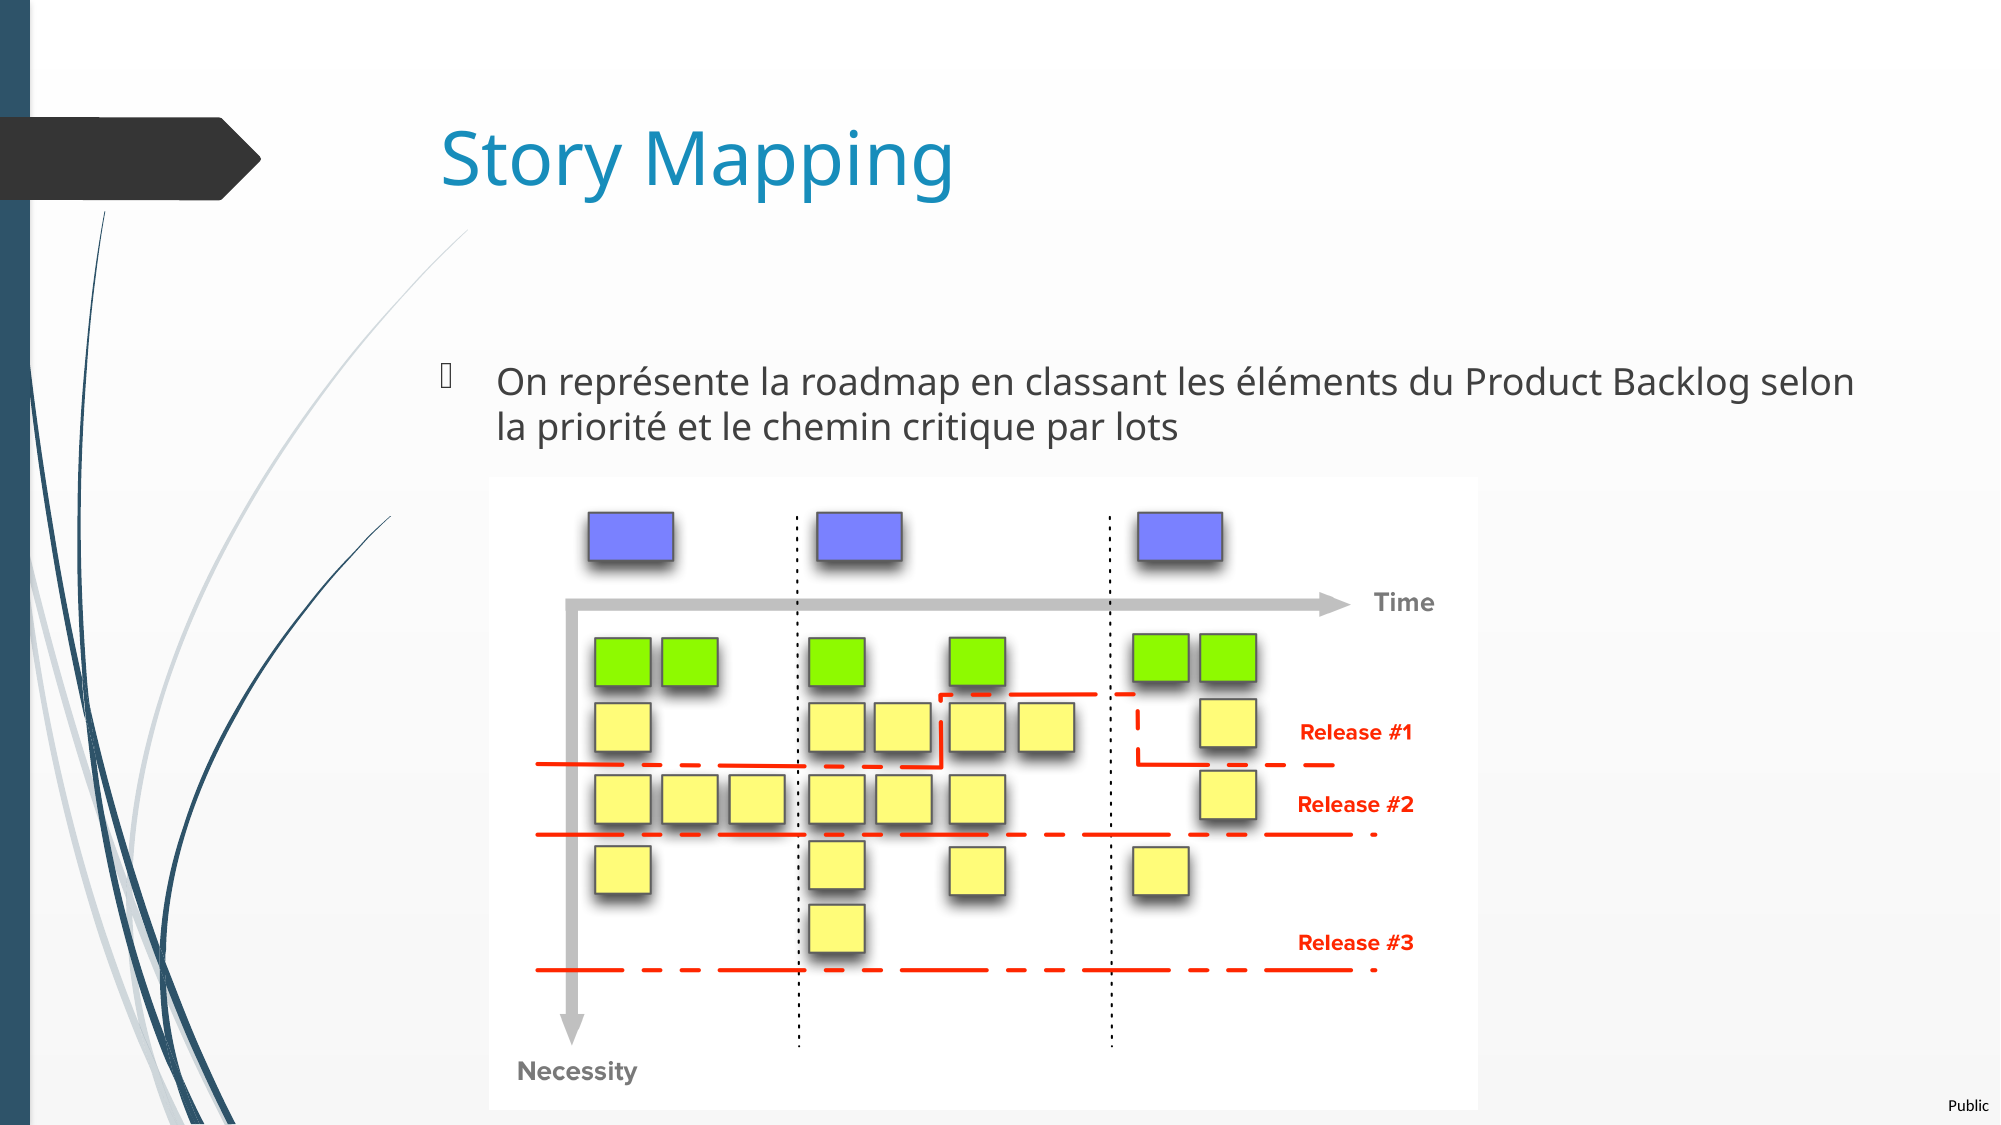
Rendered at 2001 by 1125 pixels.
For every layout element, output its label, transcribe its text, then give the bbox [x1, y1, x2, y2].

picture [489, 477, 1478, 1111]
list On représente la roadmap en classant les éléments du Product Backlog selon la priorité et le chemin critique par lots [424, 350, 1888, 970]
title Story Mapping [425, 102, 1888, 313]
